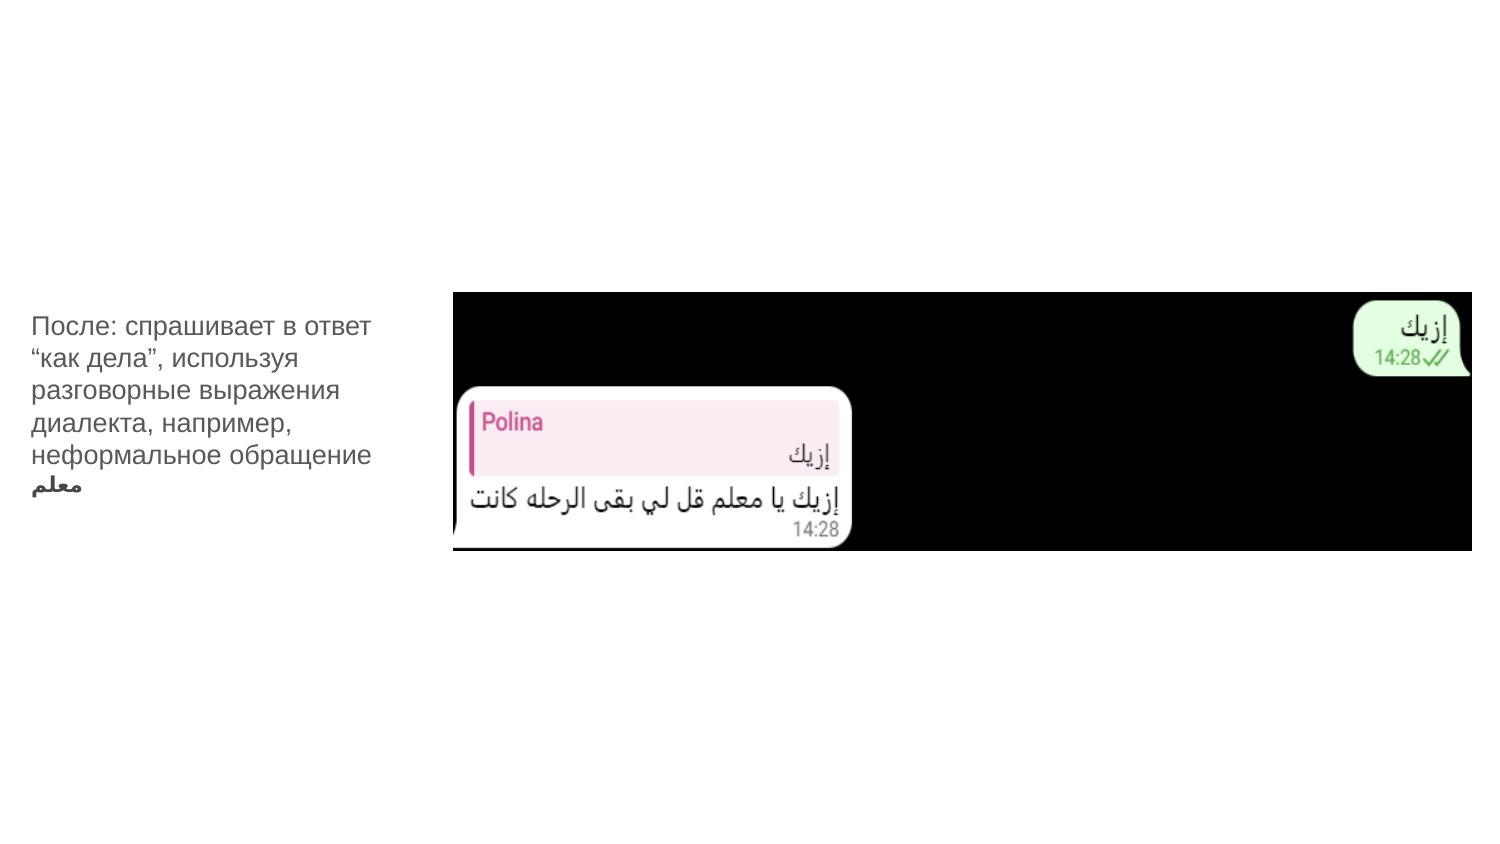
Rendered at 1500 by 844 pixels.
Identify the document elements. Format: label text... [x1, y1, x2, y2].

picture [452, 292, 1472, 552]
text_box После: спрашивает в ответ “как дела”, используя разговорные выражения диалекта, например, неформальное обращение معلم [16, 292, 389, 495]
